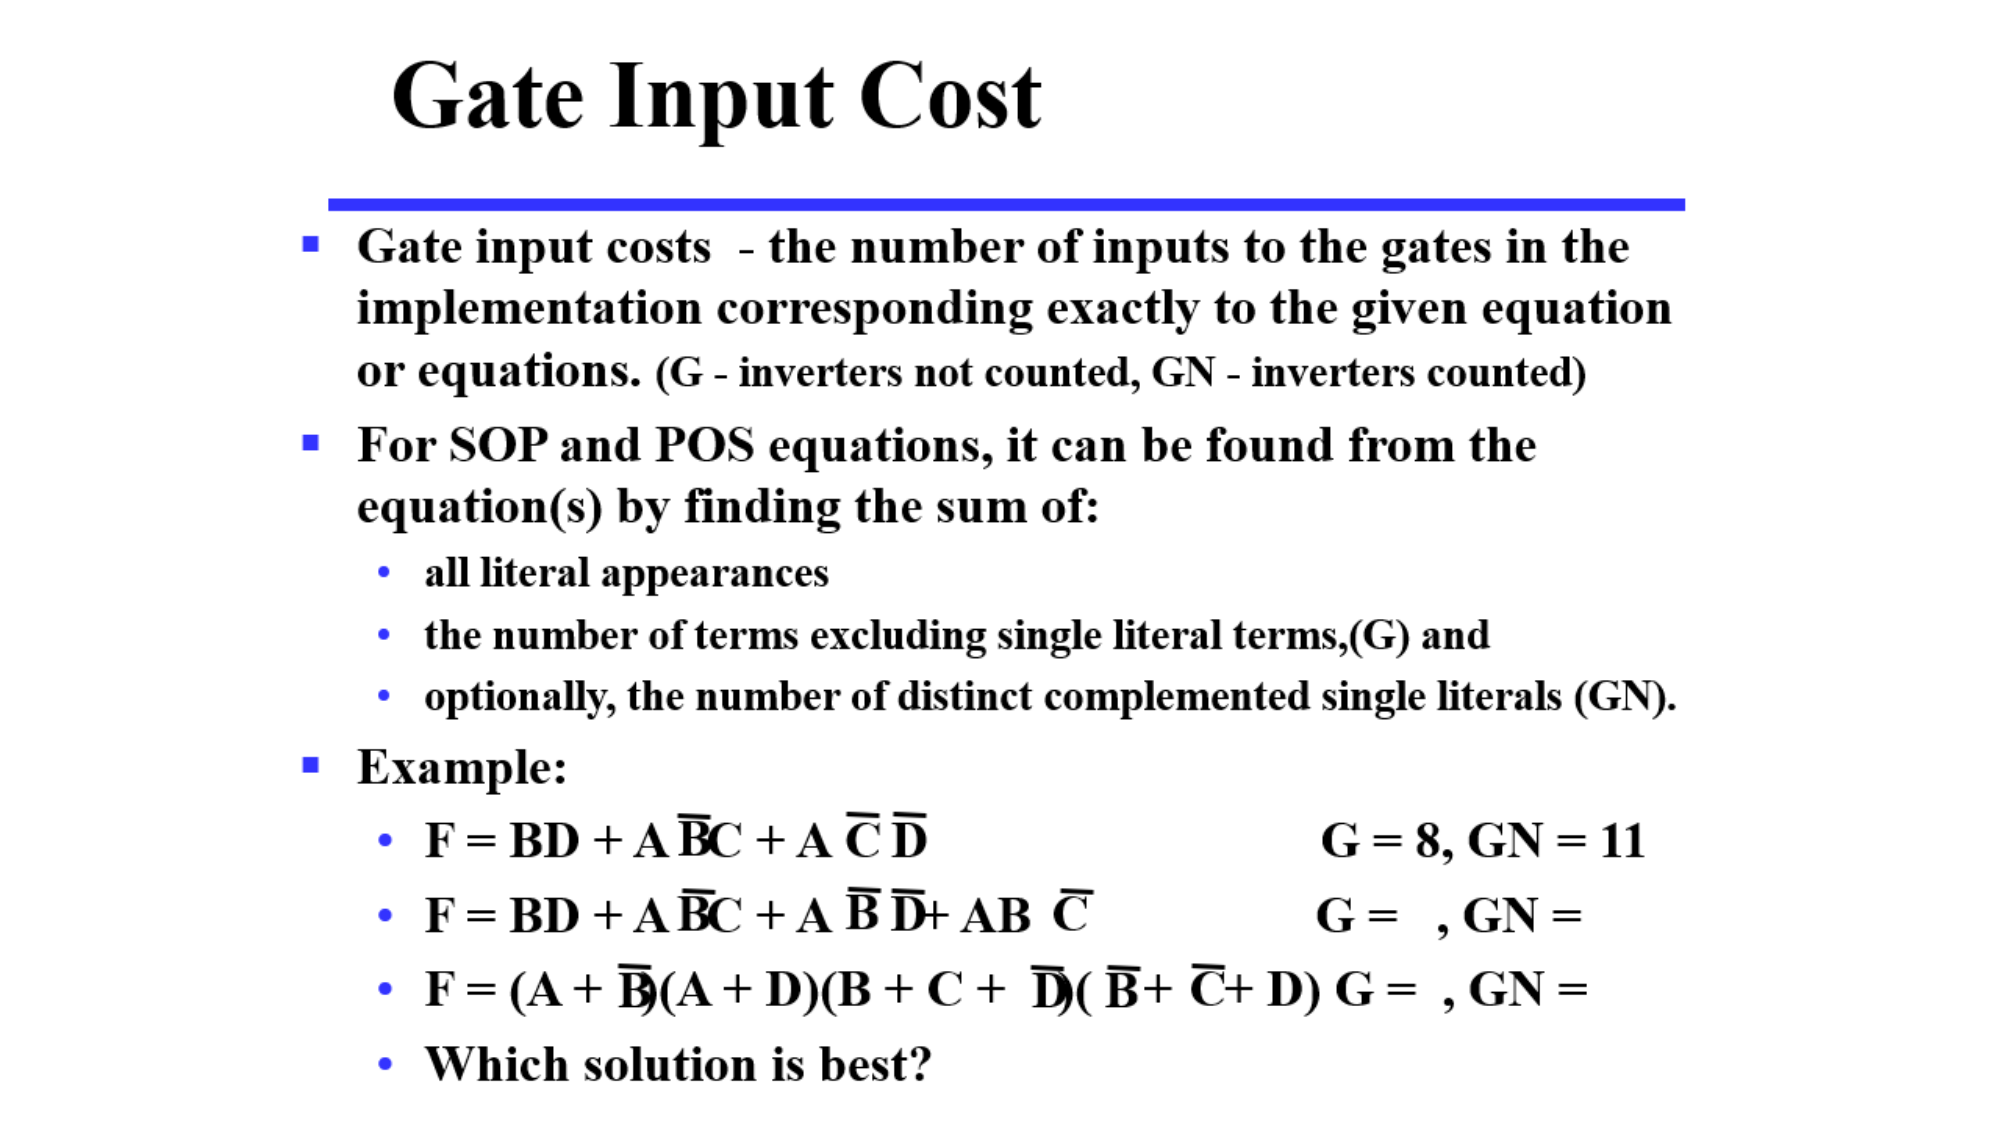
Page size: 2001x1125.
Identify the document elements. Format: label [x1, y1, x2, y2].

picture [252, 22, 1748, 1103]
